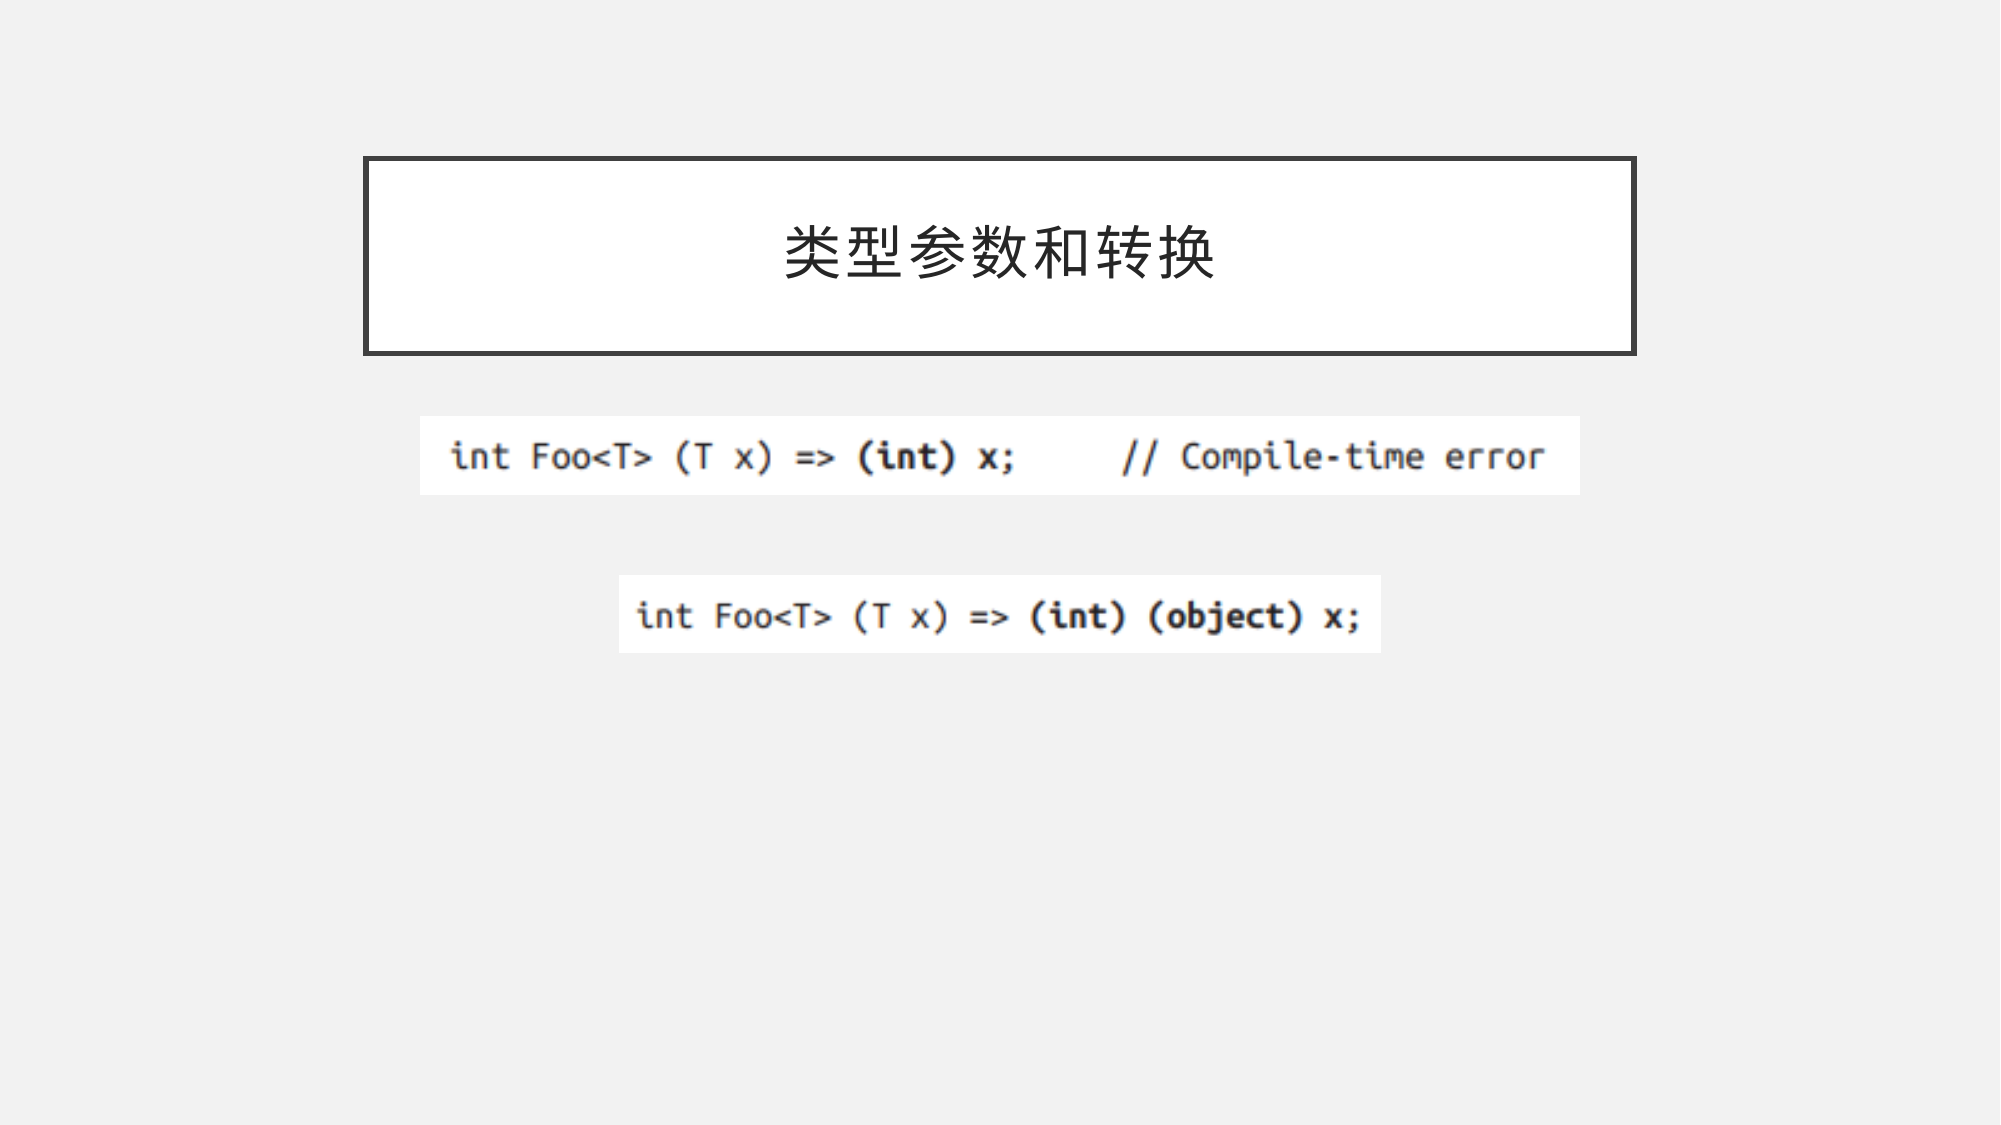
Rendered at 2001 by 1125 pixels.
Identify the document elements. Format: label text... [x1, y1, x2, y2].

title 类型参数和转换 [363, 156, 1637, 356]
picture [619, 575, 1381, 654]
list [420, 416, 1580, 495]
